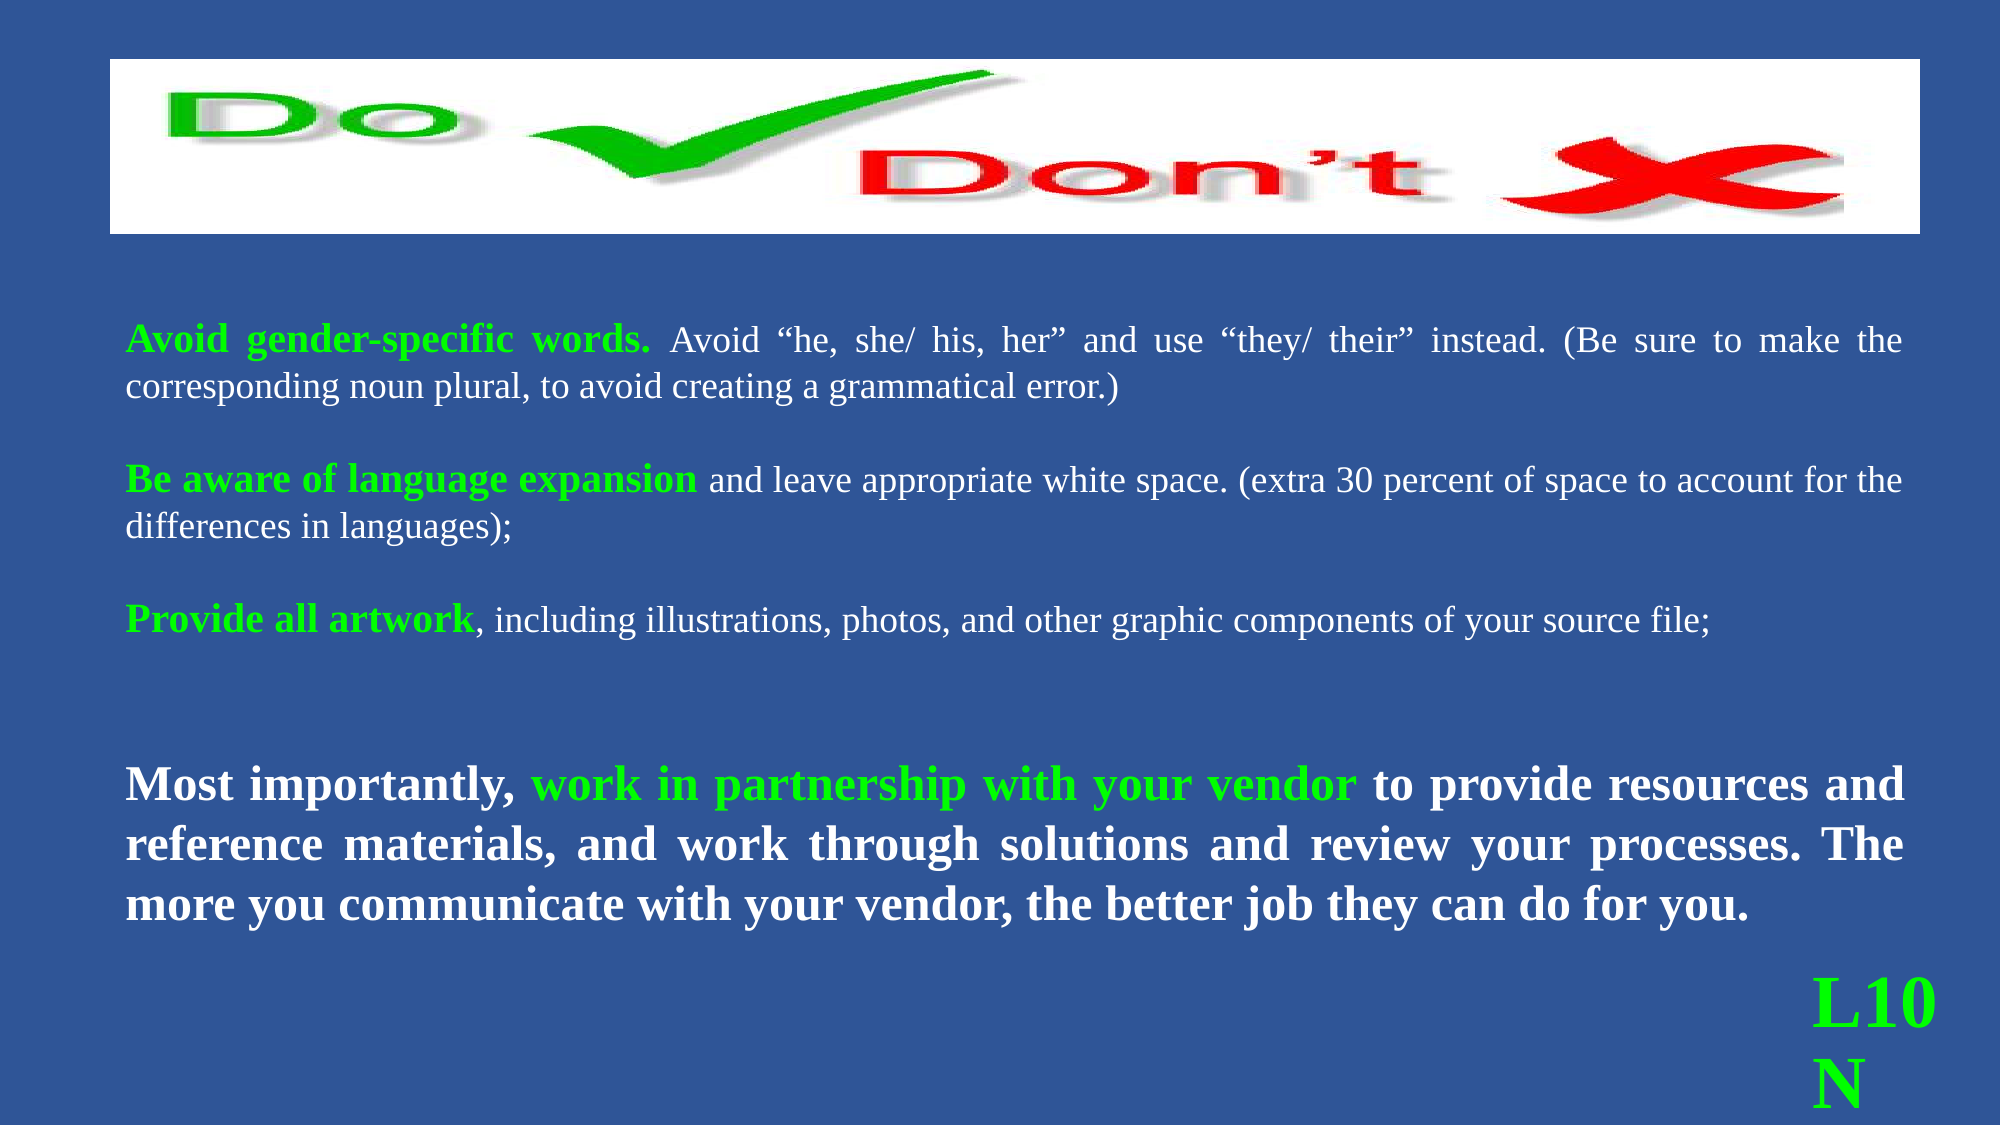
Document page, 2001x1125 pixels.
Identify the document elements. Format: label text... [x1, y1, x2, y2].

picture [110, 59, 1920, 234]
text_box Most importantly, work in partnership with your vendor to provide resources and reference materials, and work through solutions and review your processes. The more you communicate with your vendor, the better job they can do for you. [110, 742, 1920, 938]
text_box Avoid gender-specific words. Avoid “he, she/ his, her” and use “they/ their” instead. (Be sure to make the corresponding noun plural, to avoid creating a grammatical error.) Be aware of language expansion and leave appropriate white space. (extra 30 percent of space to account for the differences in languages); Provide all artwork, including illustrations, photos, and other graphic components of your source file; [110, 234, 1920, 694]
title L10N [1797, 1047, 2000, 1125]
